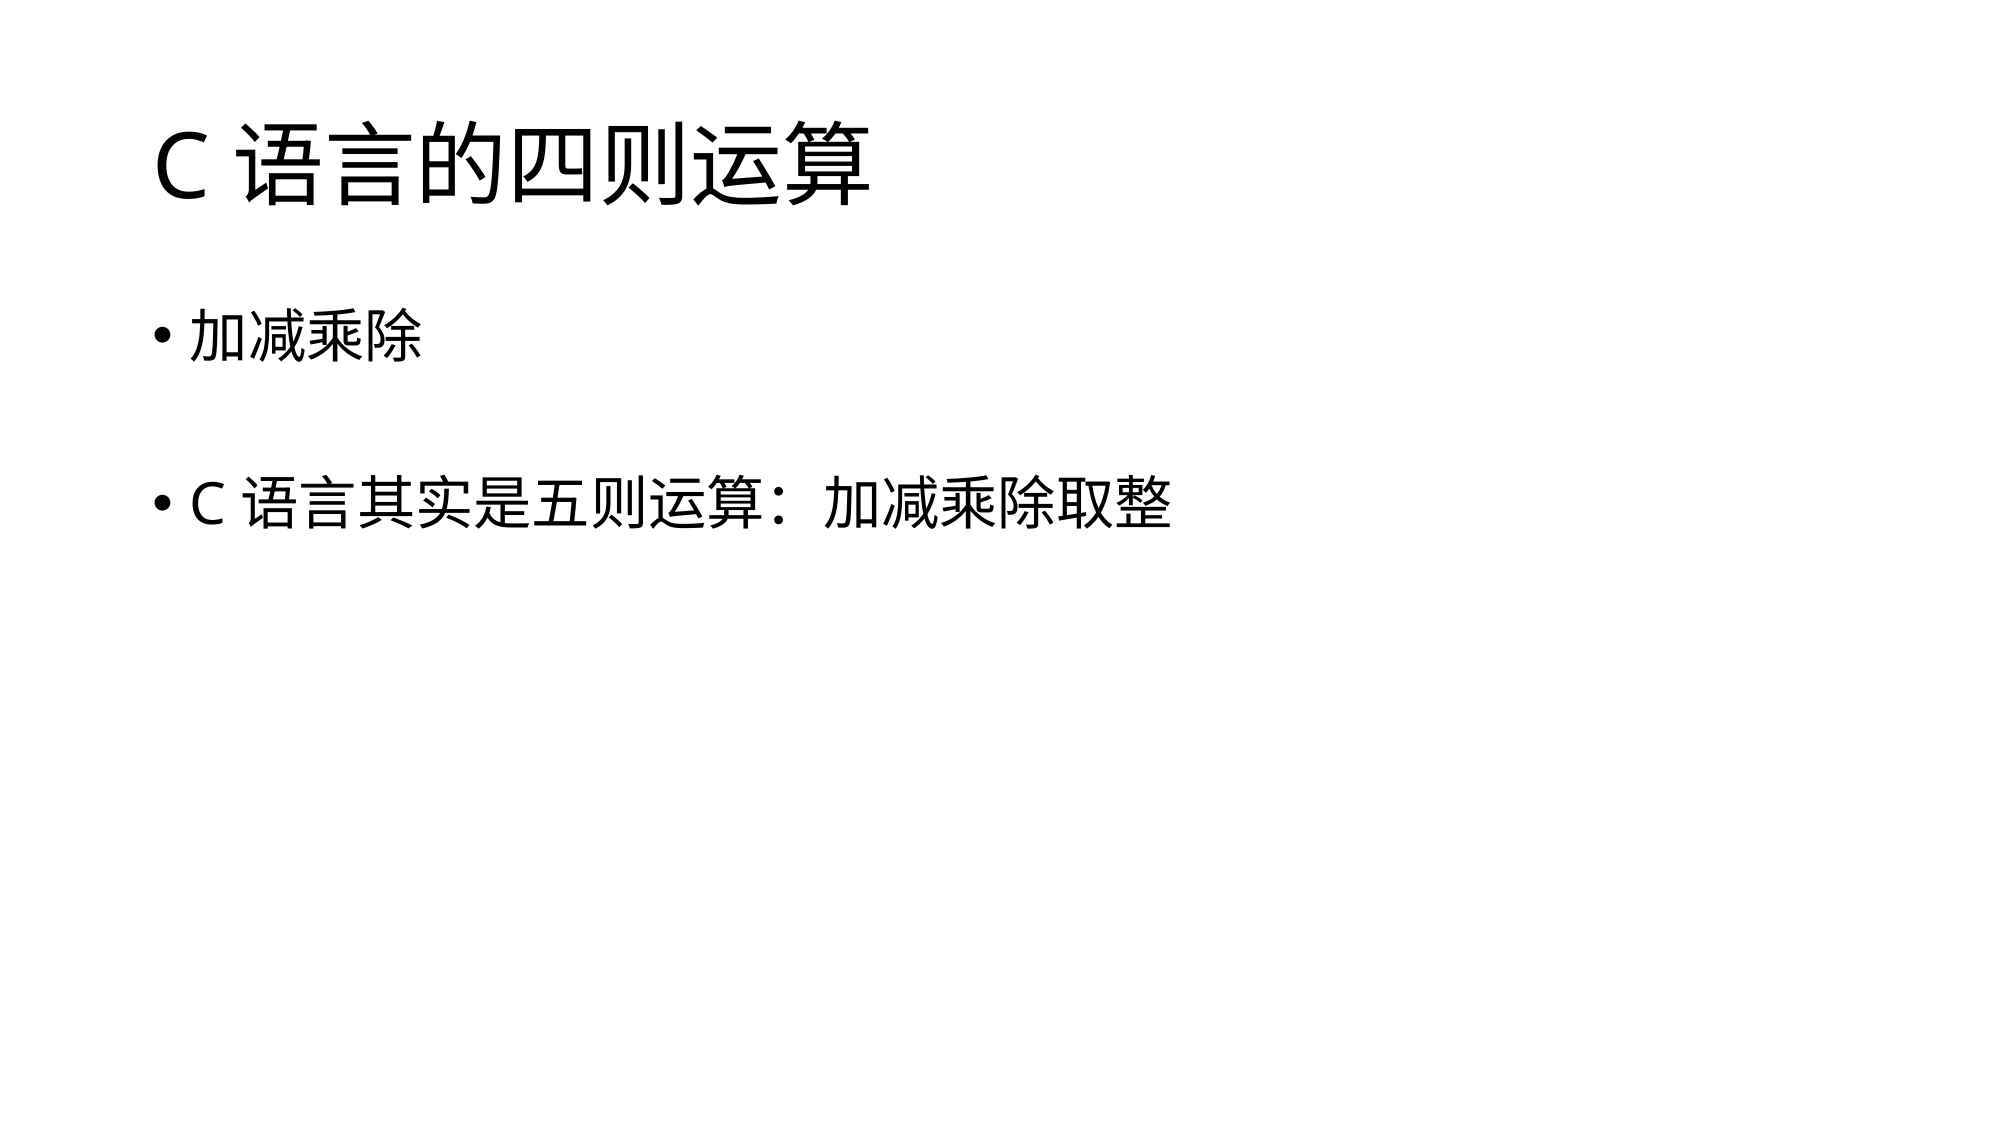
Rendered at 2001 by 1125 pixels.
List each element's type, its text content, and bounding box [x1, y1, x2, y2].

title C语言的四则运算 [137, 59, 1863, 278]
list 加减乘除 C语言其实是五则运算：加减乘除取整 [137, 299, 1863, 1014]
